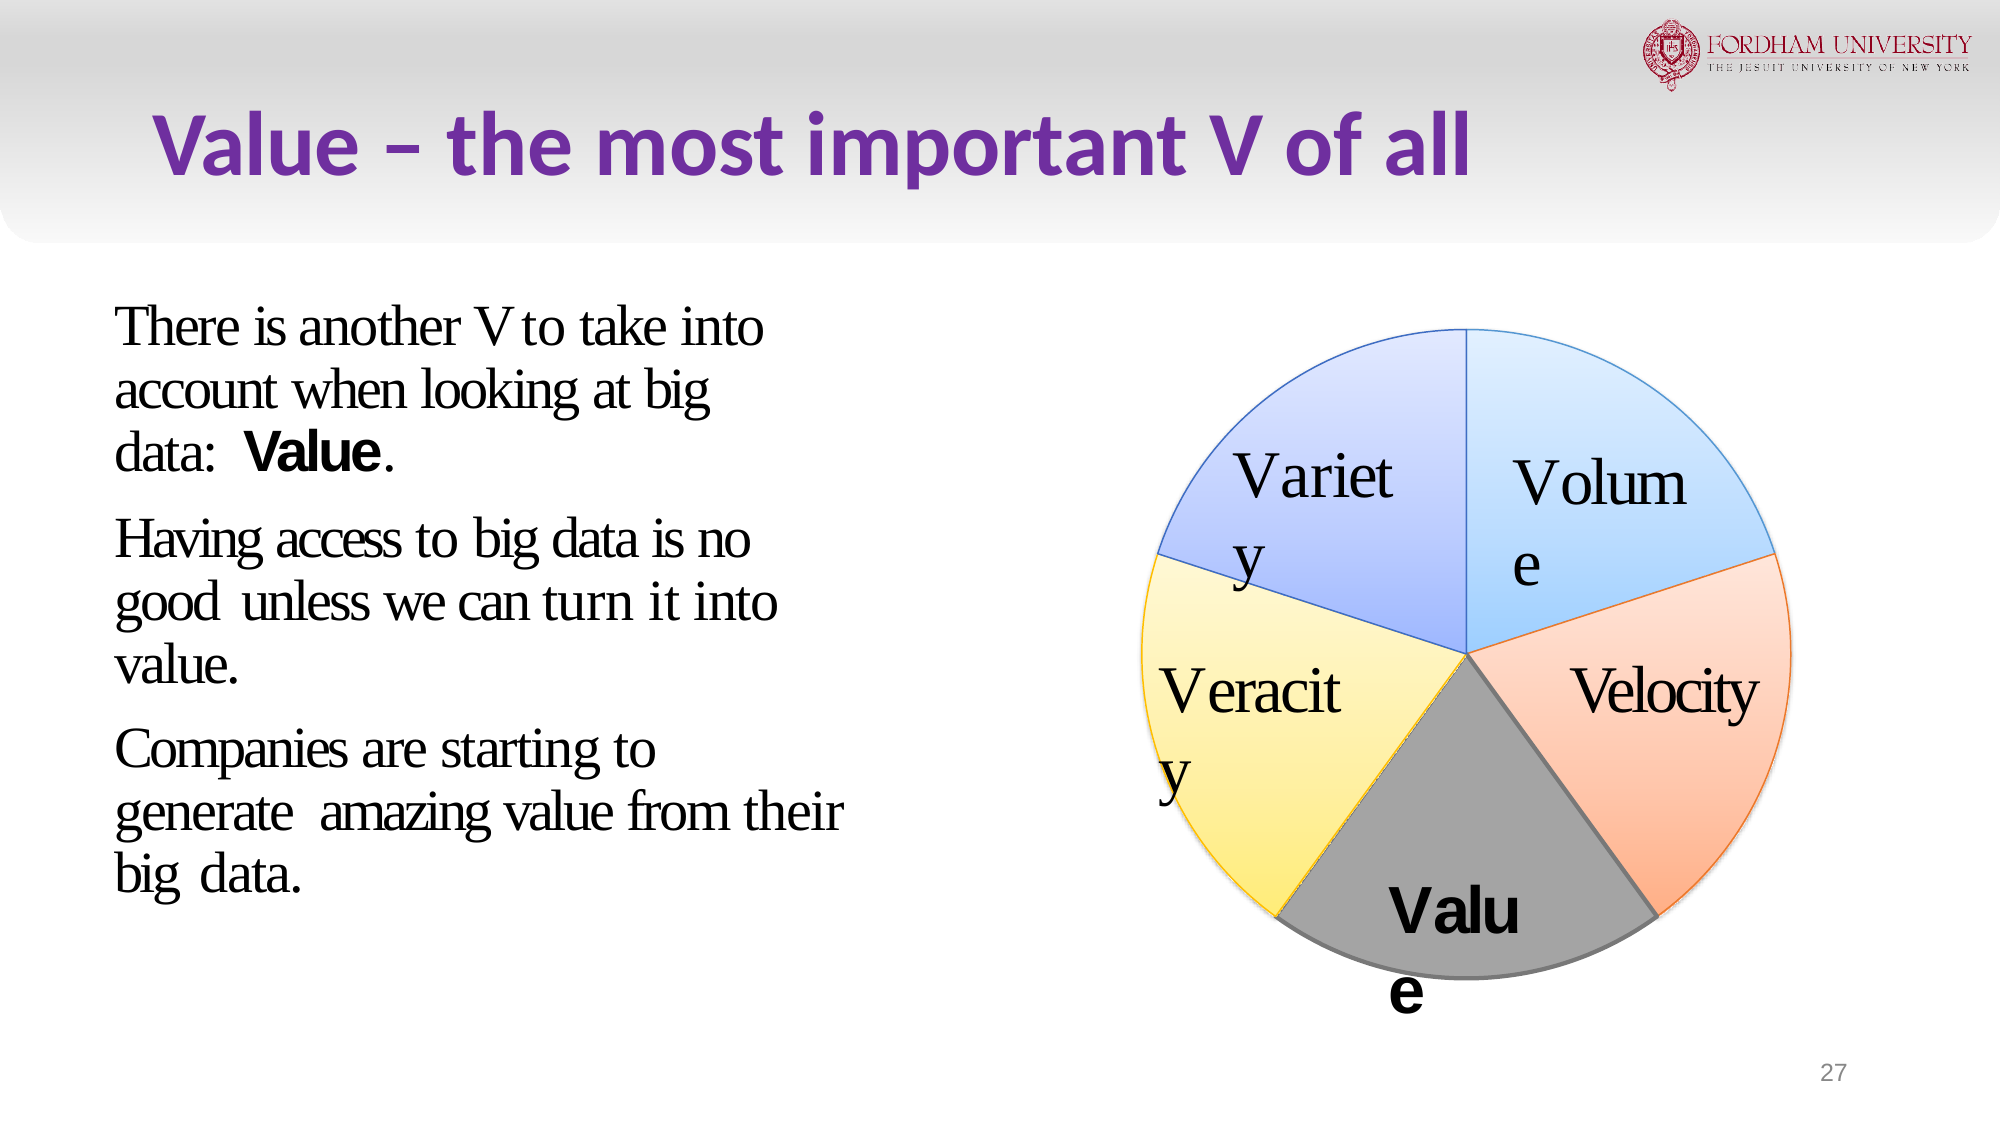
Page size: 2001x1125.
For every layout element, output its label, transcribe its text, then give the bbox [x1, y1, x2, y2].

picture [0, 0, 2000, 243]
text_box There is another V to take into account when looking at big data: Value. Having access to big data is no good unless we can turn it into value. Companies are starting to generate amazing value from their big data. [112, 286, 864, 905]
text_box Value [1386, 989, 1544, 1027]
slide_number 27 [1813, 1057, 1854, 1125]
title Value – the most important V of all [150, 81, 1484, 273]
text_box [1133, 324, 1799, 981]
